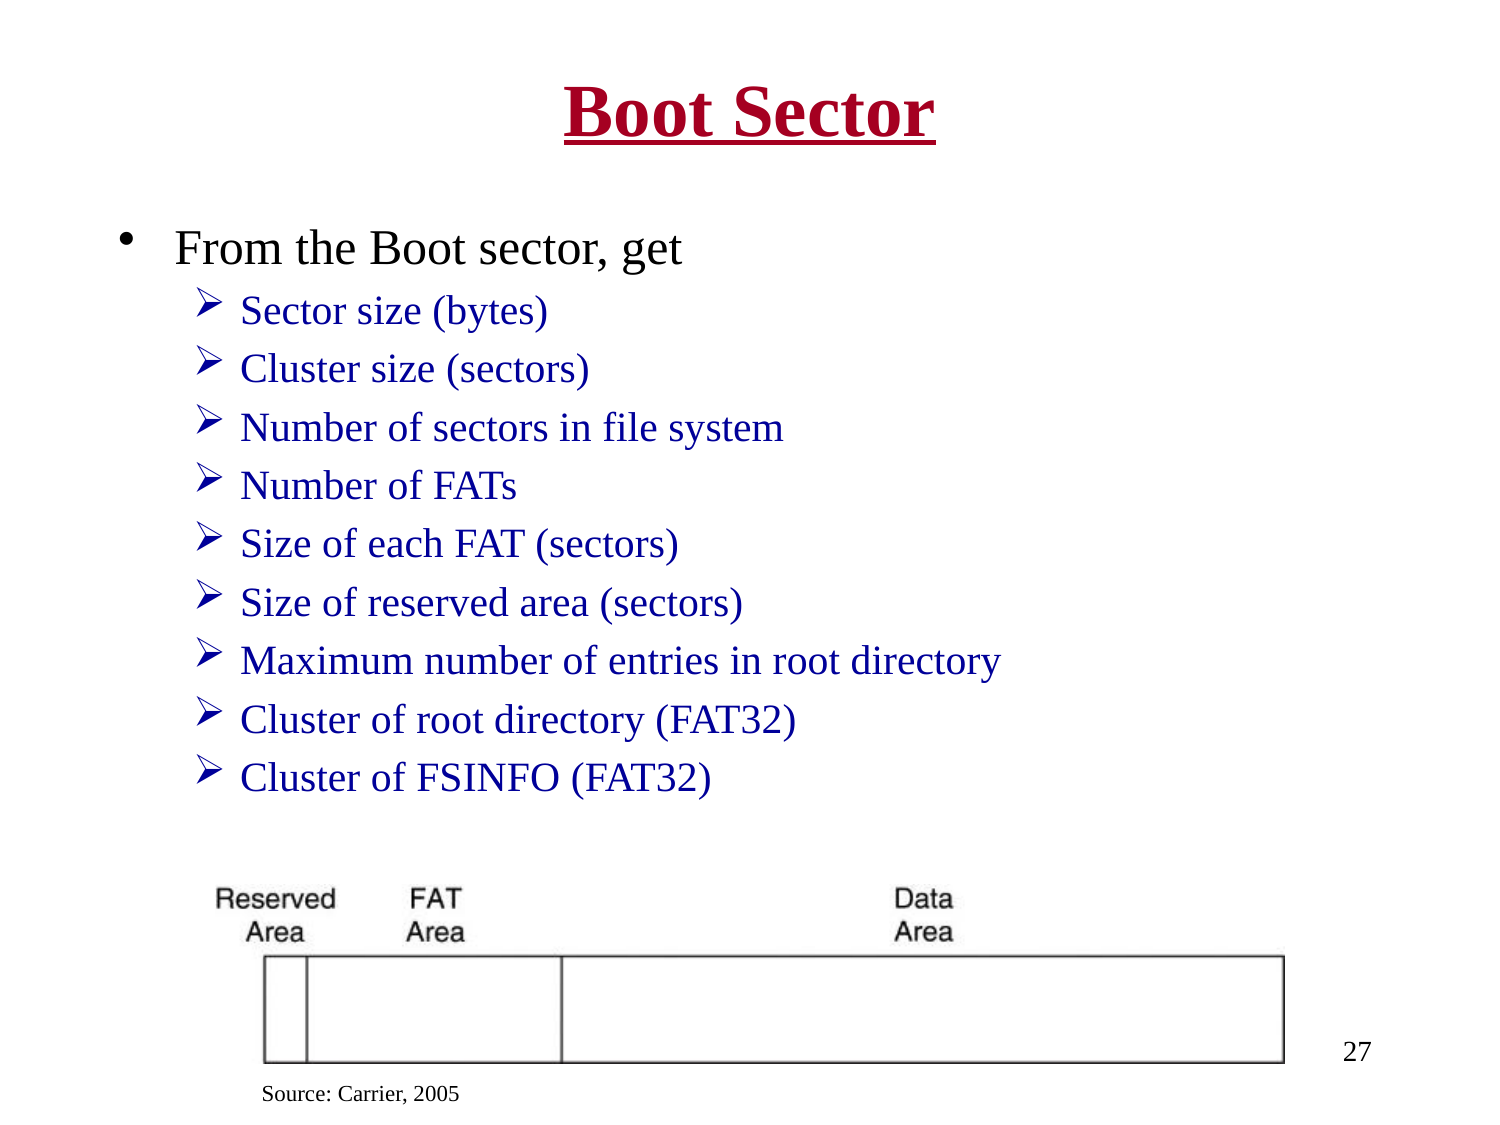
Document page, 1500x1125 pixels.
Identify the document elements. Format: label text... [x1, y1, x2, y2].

title Boot Sector [87, 12, 1413, 200]
list From the Boot sector, get Sector size (bytes) Cluster size (sectors) Number of sectors in file system Number of FATs Size of each FAT (sectors) Size of reserved area (sectors) Maximum number of entries in root directory Cluster of root directory (FAT32) Cluster of FSINFO (FAT32) [103, 206, 1397, 1043]
slide_number 27 [1074, 1025, 1388, 1100]
picture [215, 884, 1285, 1065]
text_box Source: Carrier, 2005 [261, 1078, 553, 1106]
